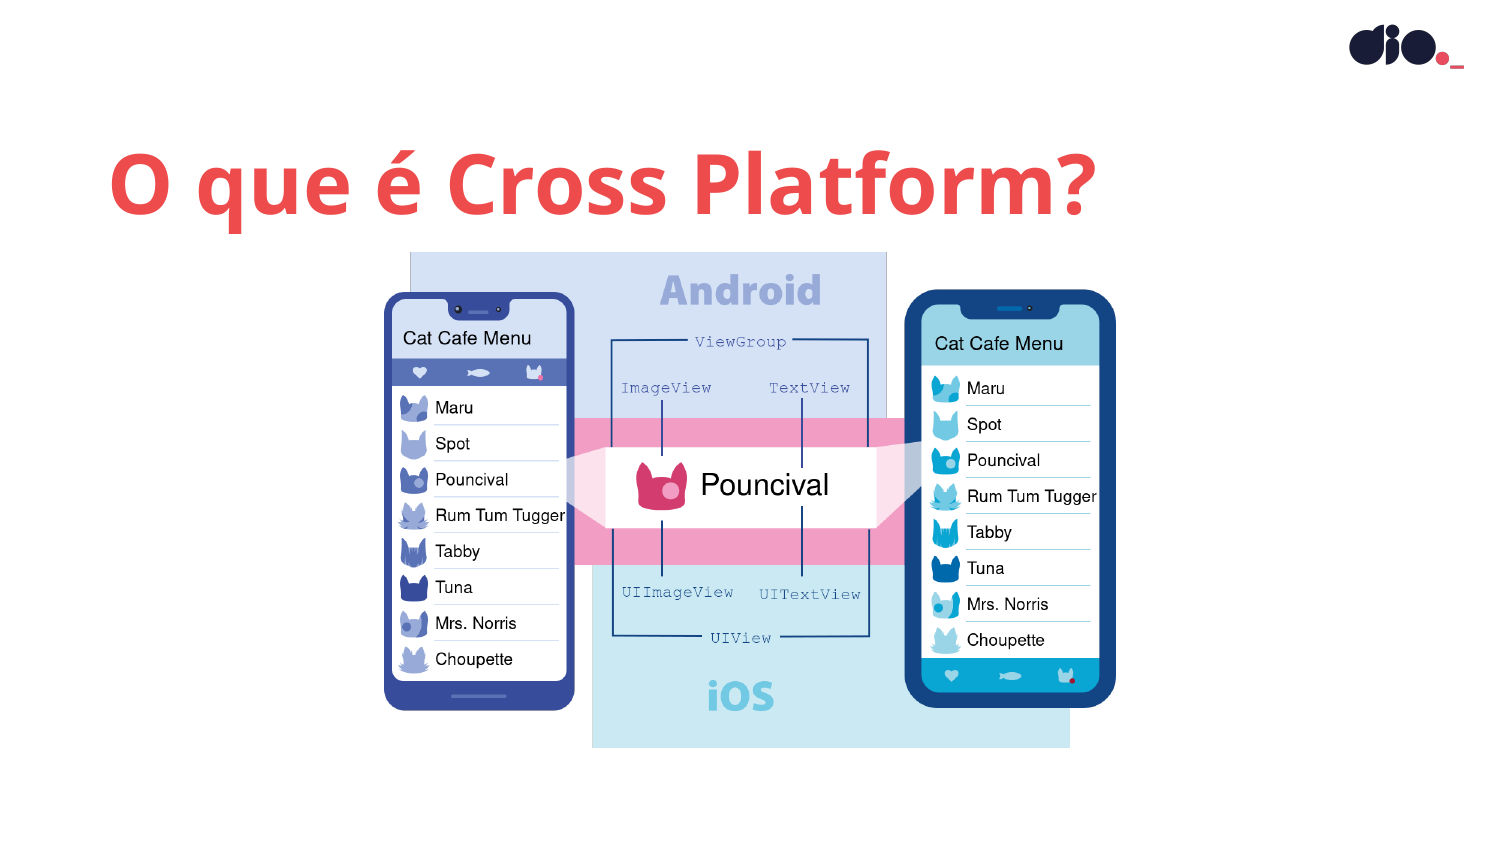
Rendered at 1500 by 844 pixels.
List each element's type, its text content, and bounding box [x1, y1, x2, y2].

picture [384, 251, 1116, 748]
text_box O que é Cross Platform? [92, 104, 1309, 243]
picture [1334, 15, 1474, 78]
